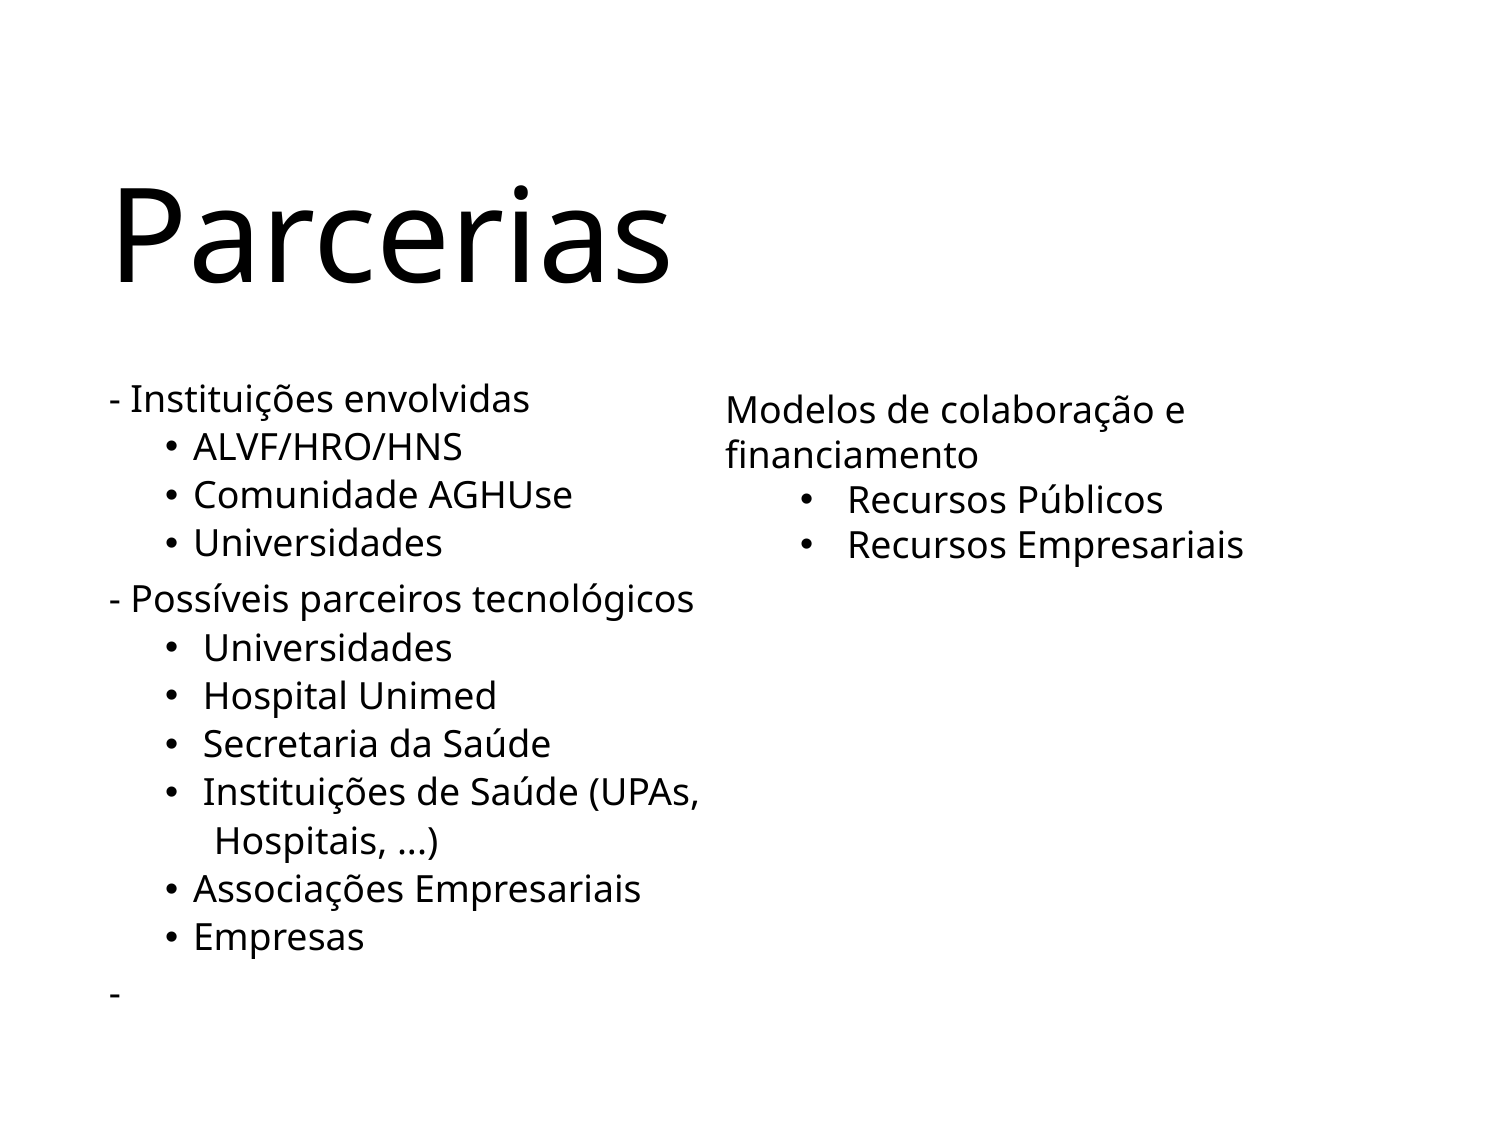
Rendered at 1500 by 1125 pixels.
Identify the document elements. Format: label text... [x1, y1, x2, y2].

list - Instituições envolvidas ALVF/HRO/HNS Comunidade AGHUse Universidades - Possíveis parceiros tecnológicos Universidades Hospital Unimed Secretaria da Saúde Instituições de Saúde (UPAs, Hospitais, ...) Associações Empresariais Empresas - [93, 372, 912, 953]
title Parcerias [93, 107, 1088, 373]
text_box Modelos de colaboração e financiamento Recursos Públicos Recursos Empresariais [710, 378, 1421, 619]
